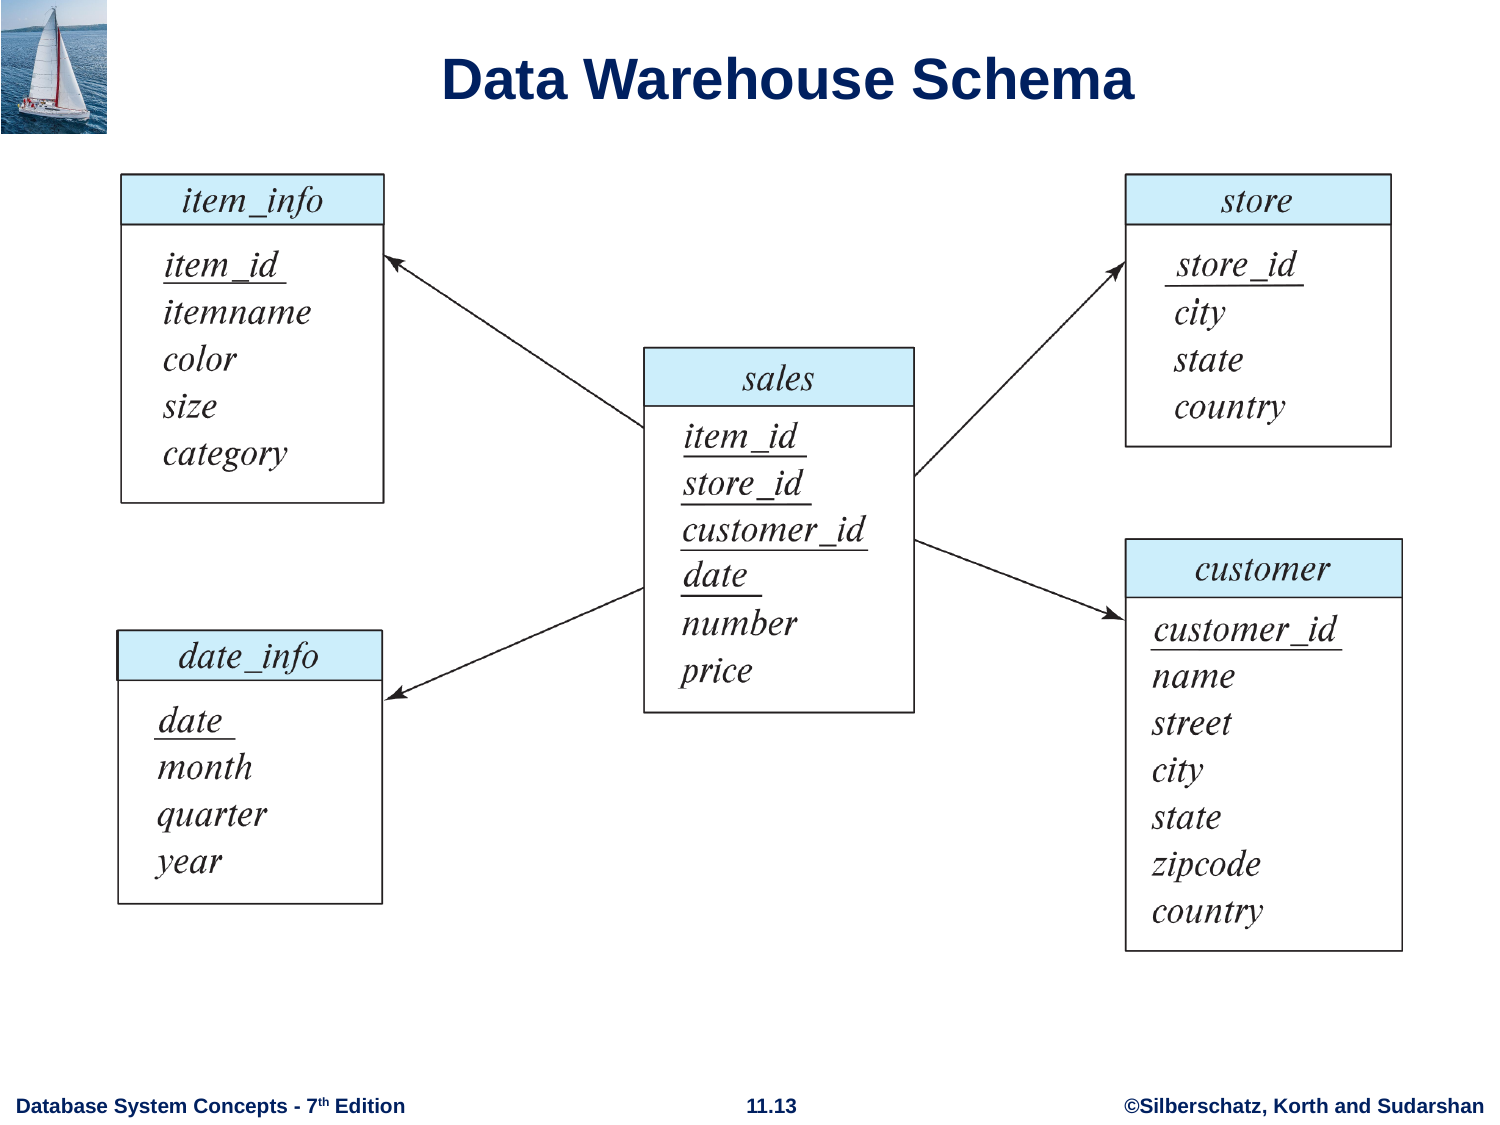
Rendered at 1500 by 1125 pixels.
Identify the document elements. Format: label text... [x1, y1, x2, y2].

picture [1, 0, 107, 134]
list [116, 173, 1403, 952]
title Data Warehouse Schema [125, 18, 1452, 120]
